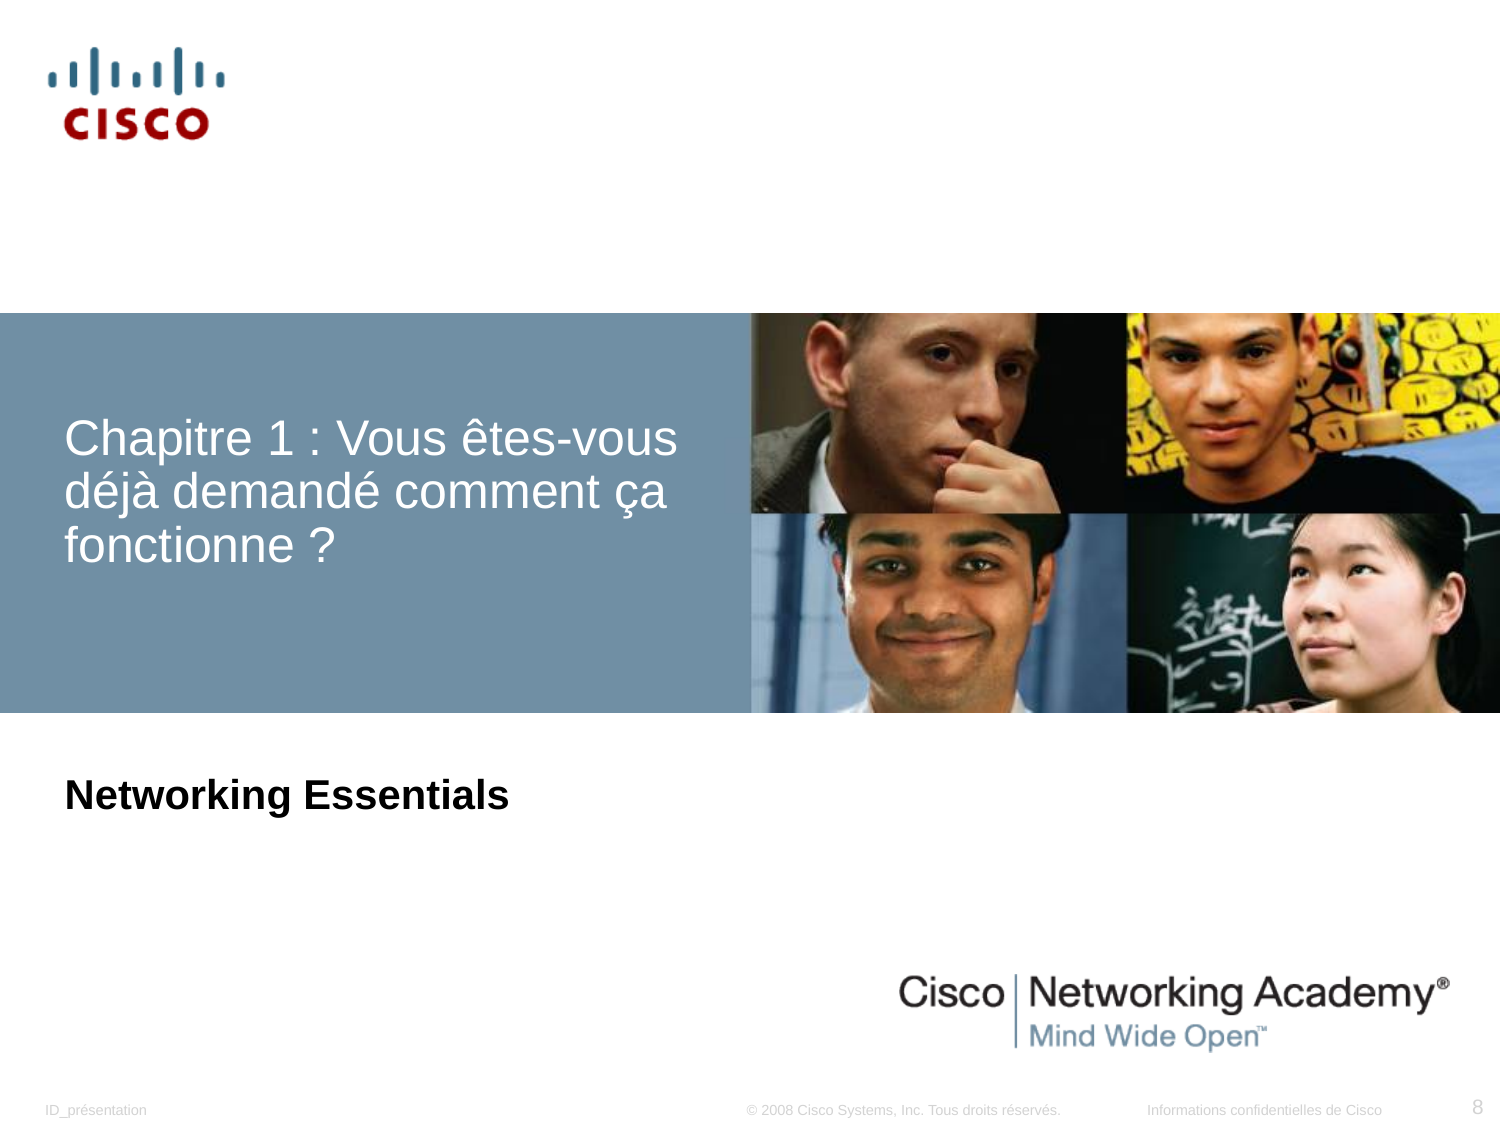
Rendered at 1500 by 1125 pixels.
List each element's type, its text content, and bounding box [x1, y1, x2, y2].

picture [40, 19, 233, 168]
title Chapitre 1 : Vous êtes-vous déjà demandé comment ça fonctionne ? [51, 371, 705, 615]
picture [899, 974, 1450, 1053]
subtitle Networking Essentials [51, 766, 879, 875]
picture [0, 313, 1500, 713]
